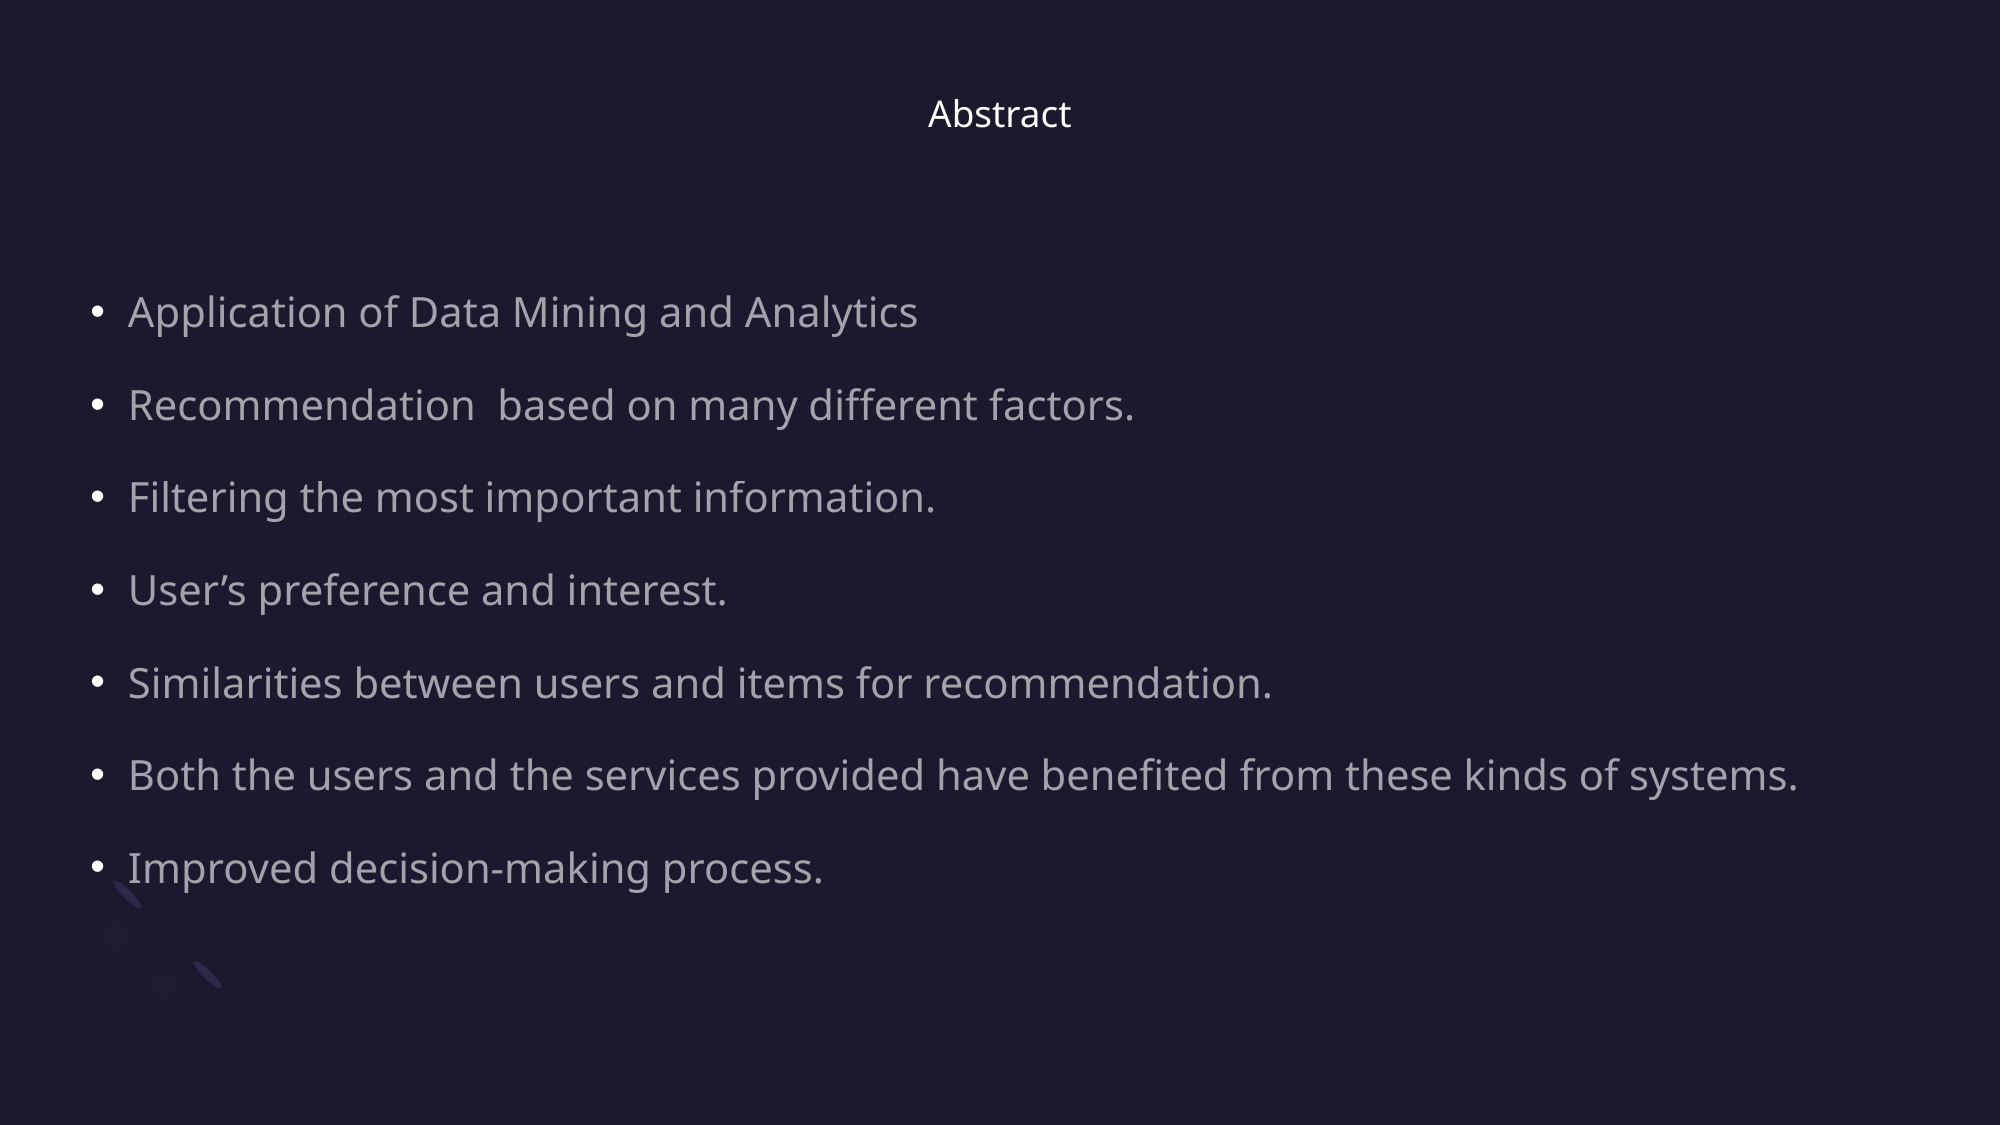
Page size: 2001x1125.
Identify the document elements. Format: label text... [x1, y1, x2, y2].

list Application of Data Mining and Analytics Recommendation based on many different factors. Filtering the most important information. User’s preference and interest. Similarities between users and items for recommendation. Both the users and the services provided have benefited from these kinds of systems. Improved decision-making process. [90, 281, 1910, 1000]
title Abstract [90, 90, 1910, 270]
